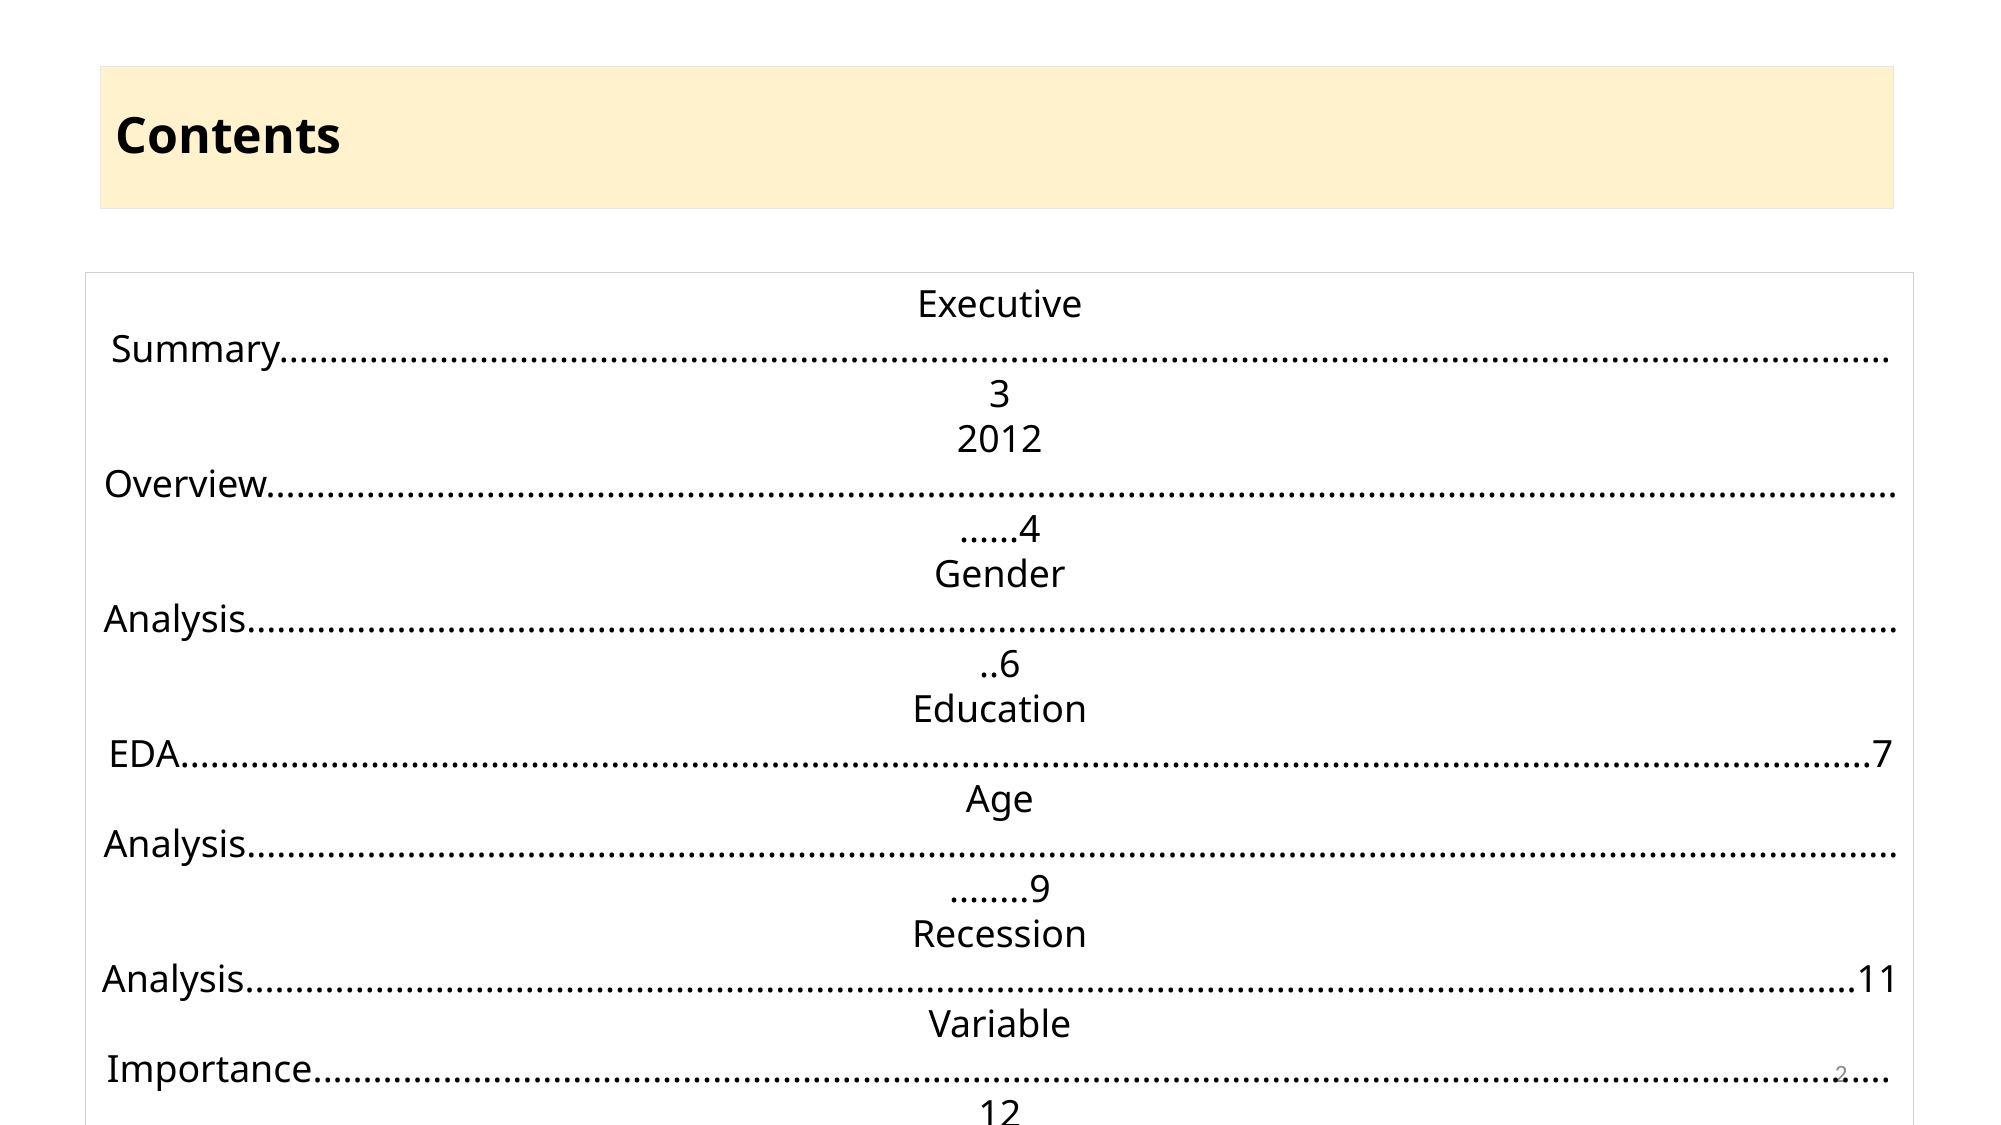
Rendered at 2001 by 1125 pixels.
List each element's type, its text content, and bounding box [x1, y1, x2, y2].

text_box Executive Summary.................................................................................................................................................................3 2012 Overview.........................................................................................................................................................................4 Gender Analysis.......................................................................................................................................................................6 Education EDA.........................................................................................................................................................................7 Age Analysis.............................................................................................................................................................................9 Recession Analysis.................................................................................................................................................................11 Variable Importance..............................................................................................................................................................12 Artificial Neural Network.......................................................................................................................................................13 Random Forest.......................................................................................................................................................................15 Ensemble Model....................................................................................................................................................................17 Model Comparison(ANN Vs Random Forest Vs Ensemble)..................................................................................................18 [85, 272, 1914, 1125]
text_box Contents [100, 66, 1894, 209]
